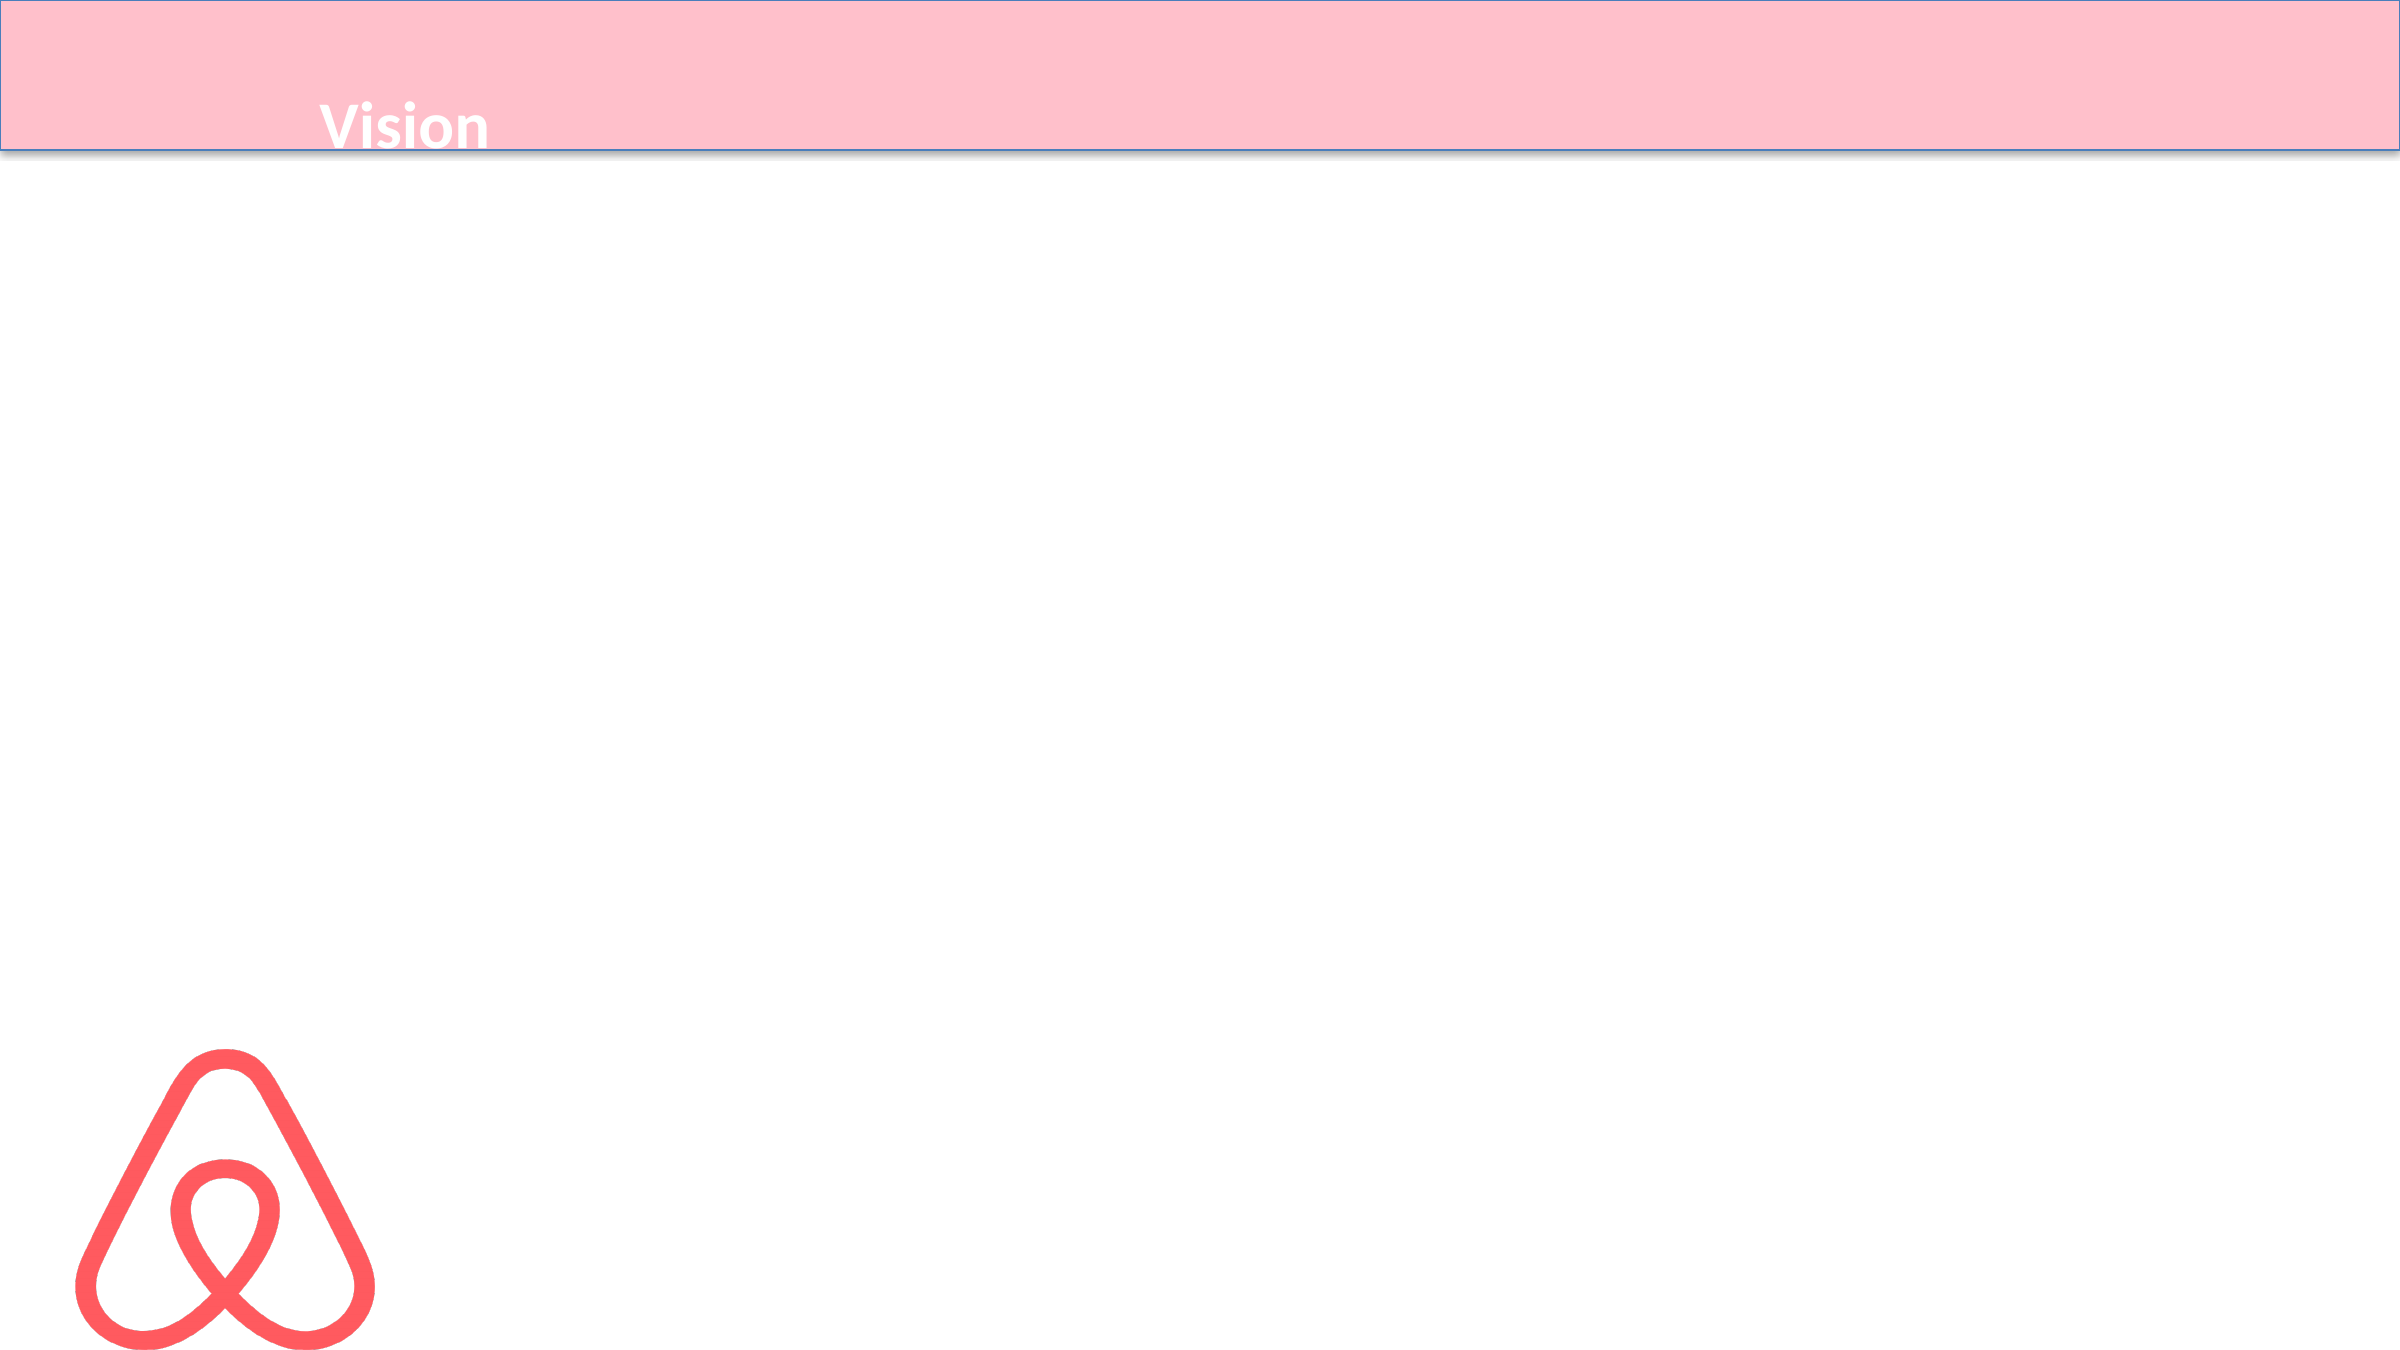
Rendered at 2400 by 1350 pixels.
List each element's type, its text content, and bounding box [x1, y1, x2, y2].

text_box [0, 0, 2400, 151]
picture [74, 1049, 376, 1350]
text_box Vision [304, 29, 506, 170]
